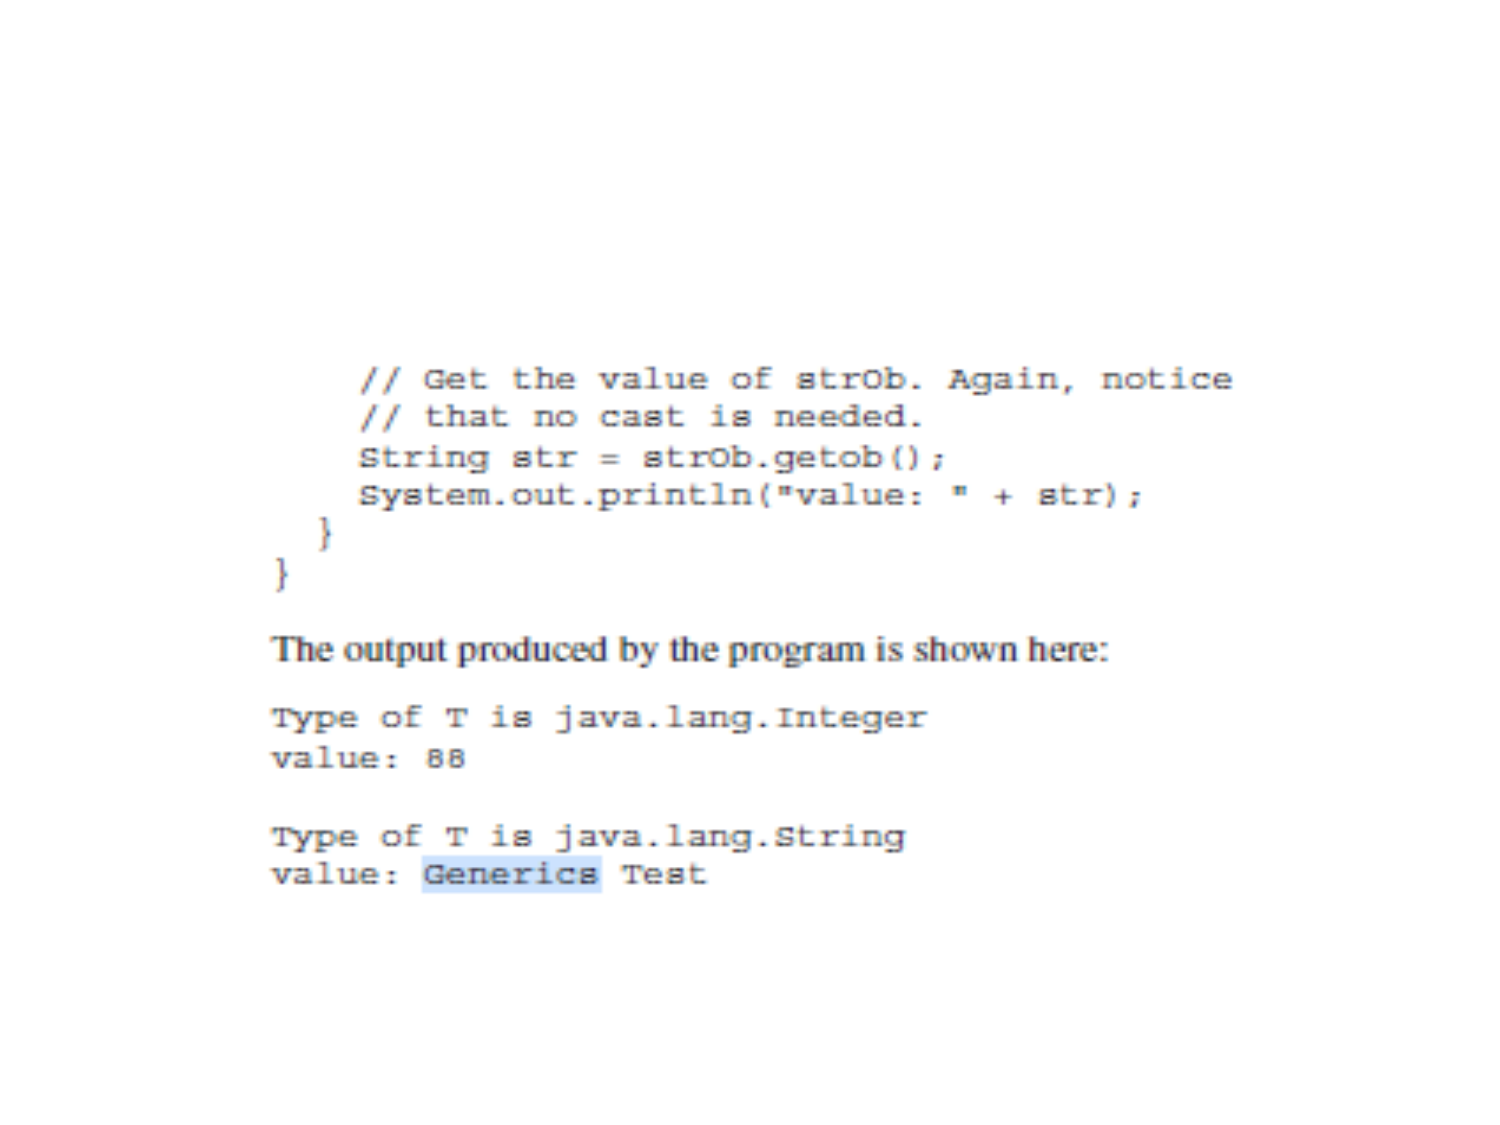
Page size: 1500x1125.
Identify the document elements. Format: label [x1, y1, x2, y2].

list [224, 324, 1301, 913]
